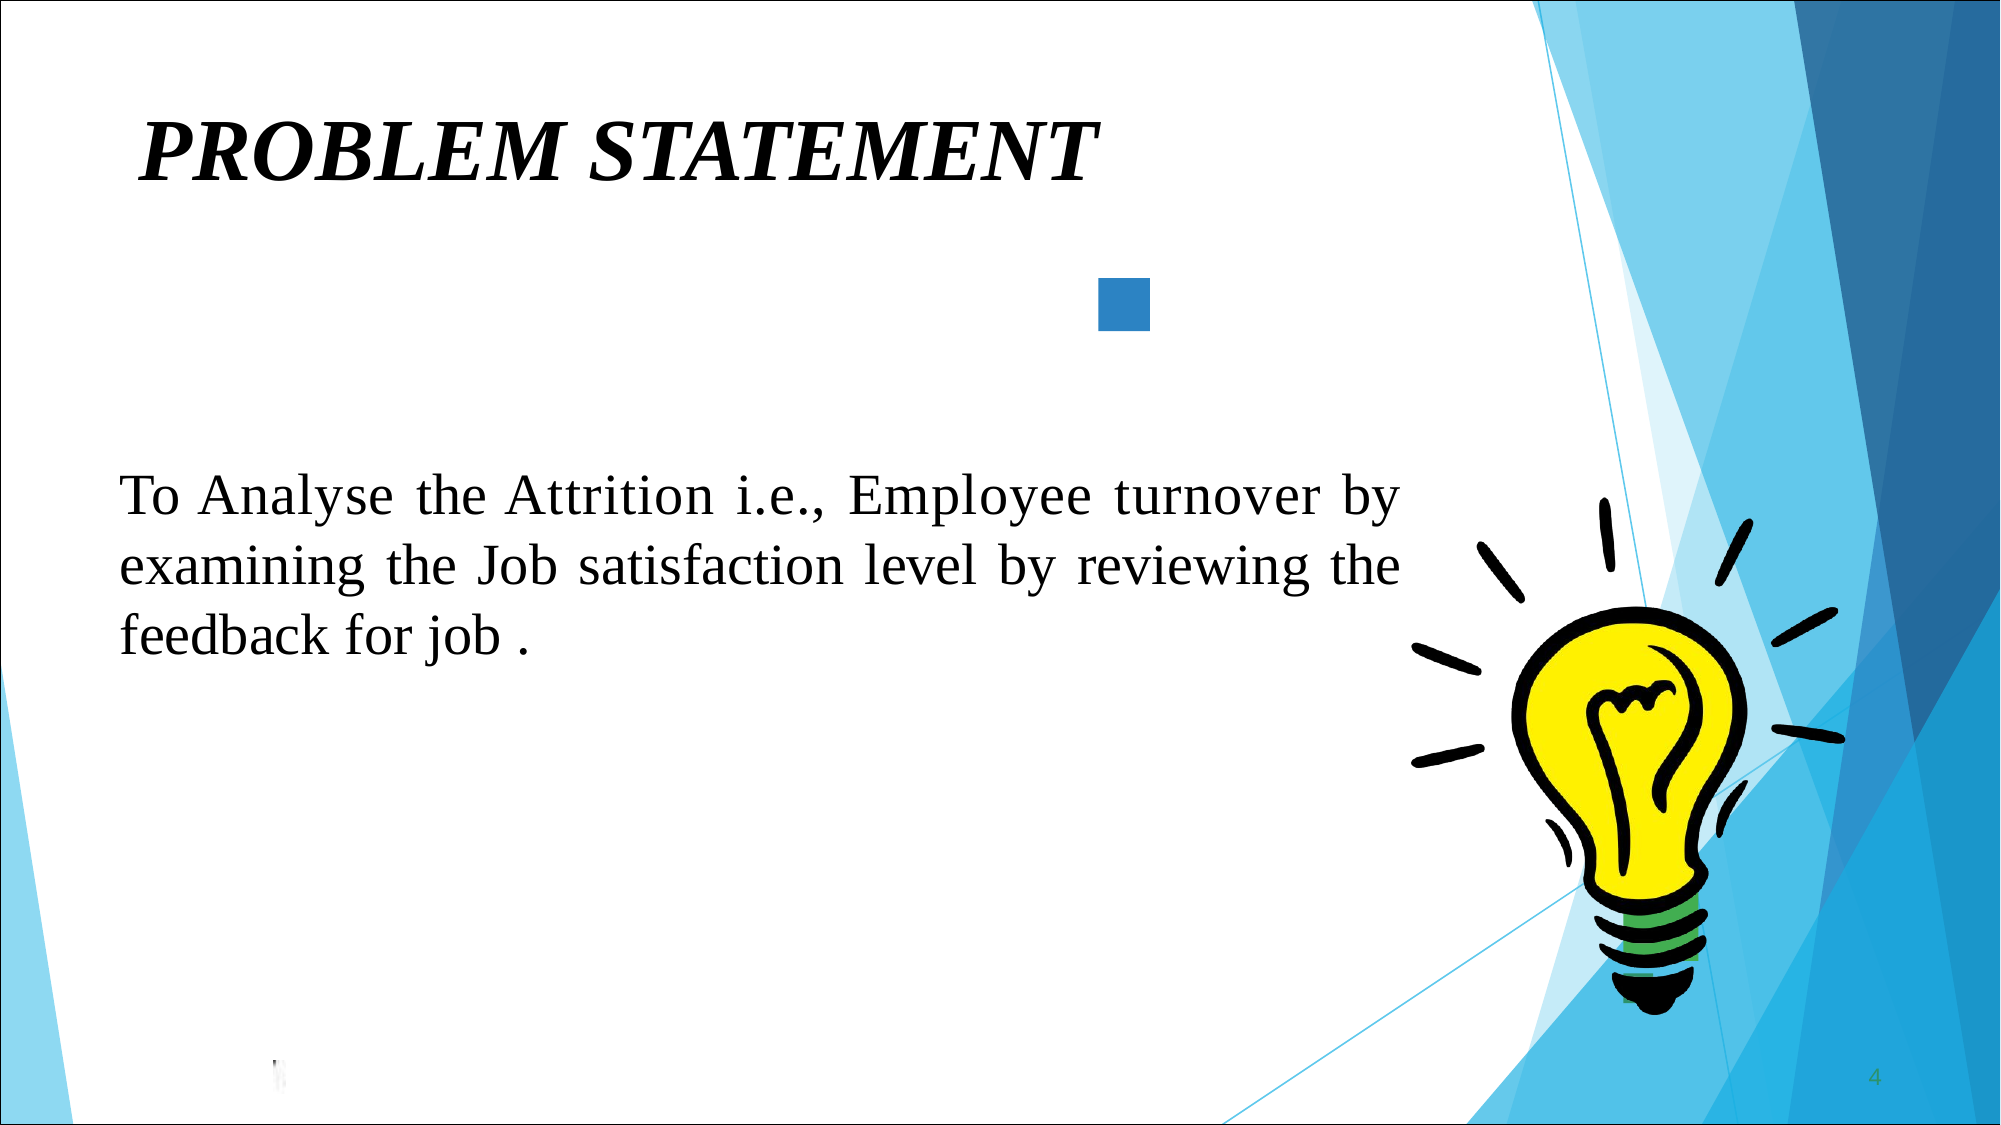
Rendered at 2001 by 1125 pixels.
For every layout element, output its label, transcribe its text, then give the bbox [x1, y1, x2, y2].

text_box [0, 0, 2000, 1125]
picture [273, 1060, 287, 1094]
slide_number 1 [1849, 1061, 1890, 1125]
